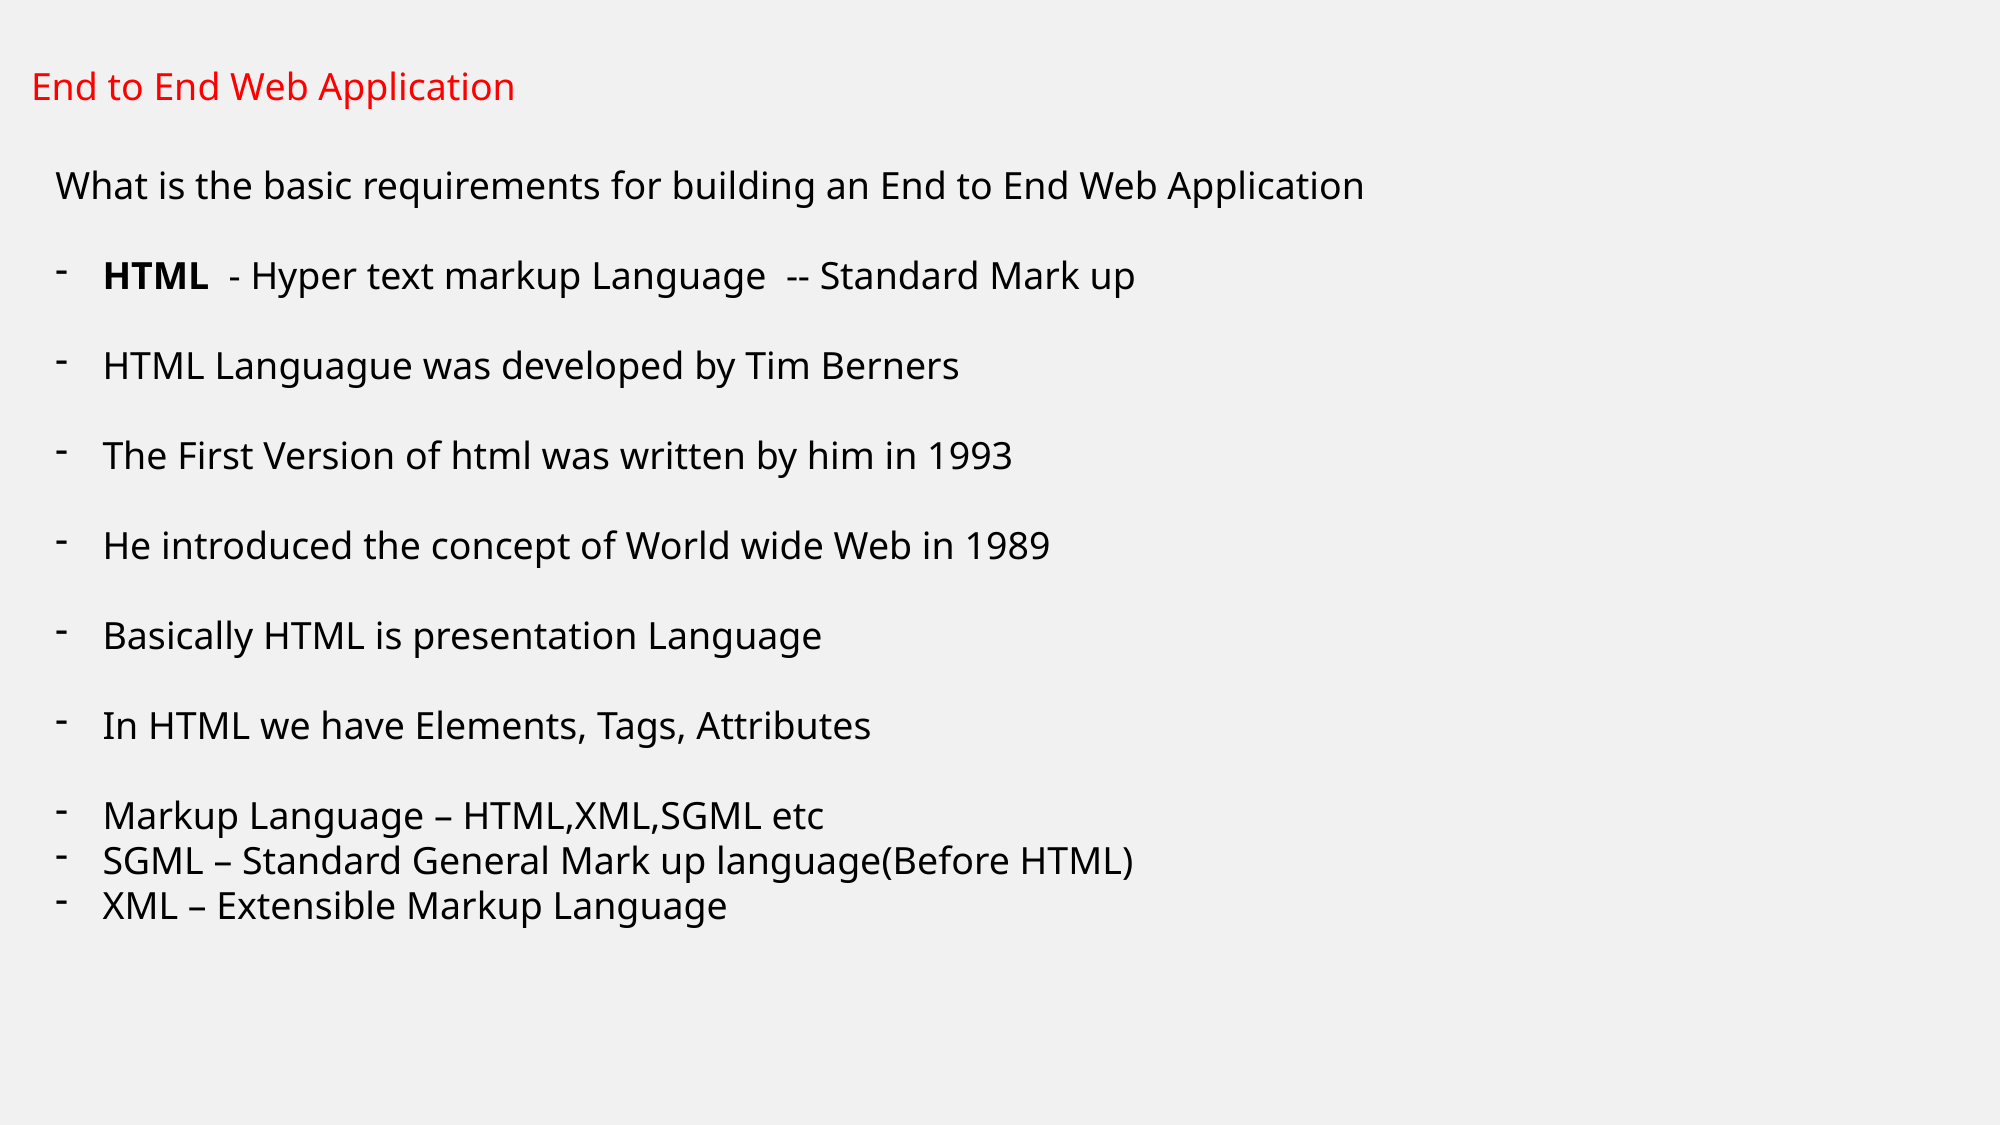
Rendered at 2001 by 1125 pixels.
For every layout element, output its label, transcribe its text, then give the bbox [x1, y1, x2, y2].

text_box End to End Web Application [16, 55, 2000, 116]
text_box What is the basic requirements for building an End to End Web Application HTML - Hyper text markup Language -- Standard Mark up HTML Languague was developed by Tim Berners The First Version of html was written by him in 1993 He introduced the concept of World wide Web in 1989 Basically HTML is presentation Language In HTML we have Elements, Tags, Attributes Markup Language – HTML,XML,SGML etc SGML – Standard General Mark up language(Before HTML) XML – Extensible Markup Language [40, 154, 1960, 1070]
